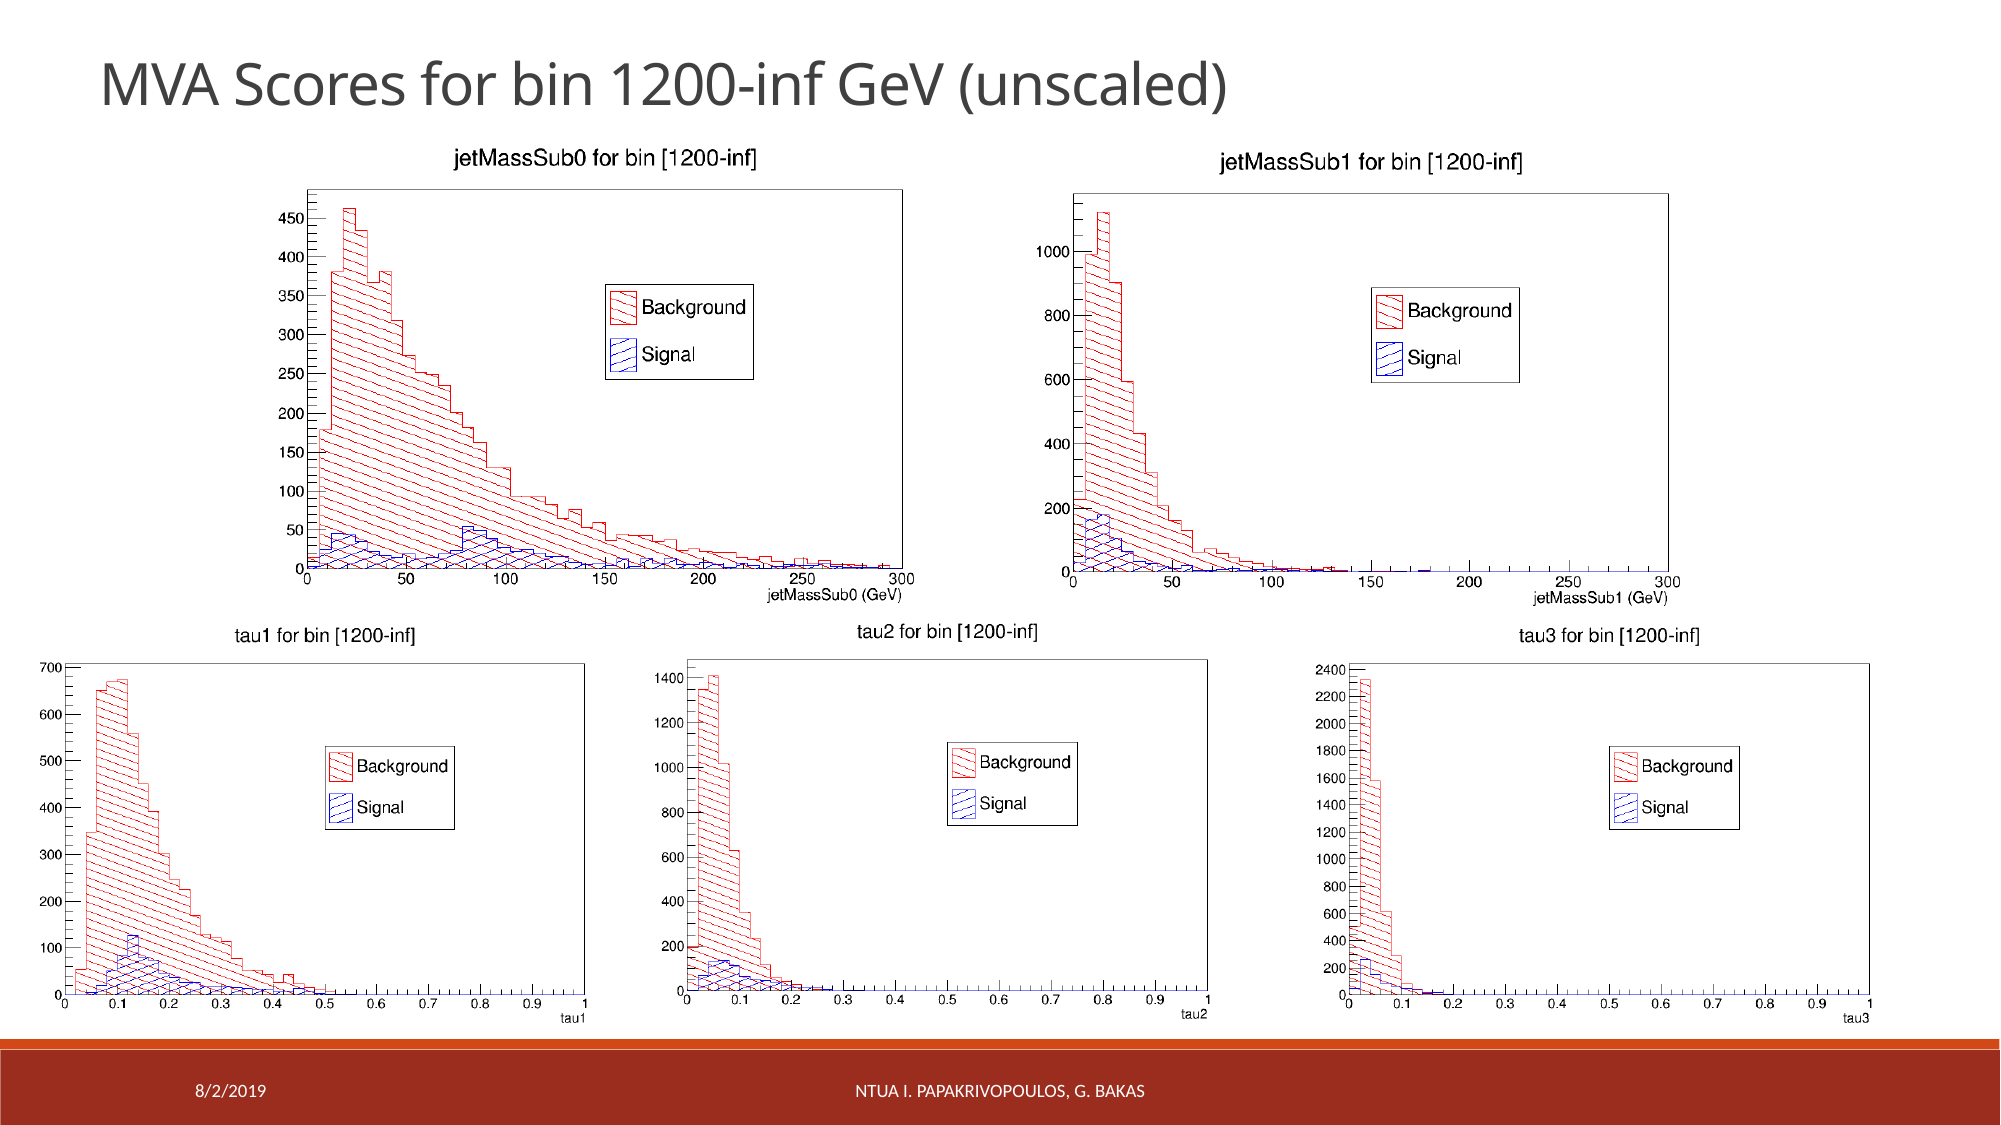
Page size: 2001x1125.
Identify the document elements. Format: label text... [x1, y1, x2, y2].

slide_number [180, 1059, 586, 1120]
picture [1283, 621, 1934, 1037]
footer NTUA I. Papakrivopoulos, G. Bakas [604, 1059, 1396, 1120]
picture [0, 145, 1743, 1037]
title MVA Scores for bin 1200-inf GeV (unscaled) [84, 6, 1810, 125]
picture [233, 142, 976, 616]
